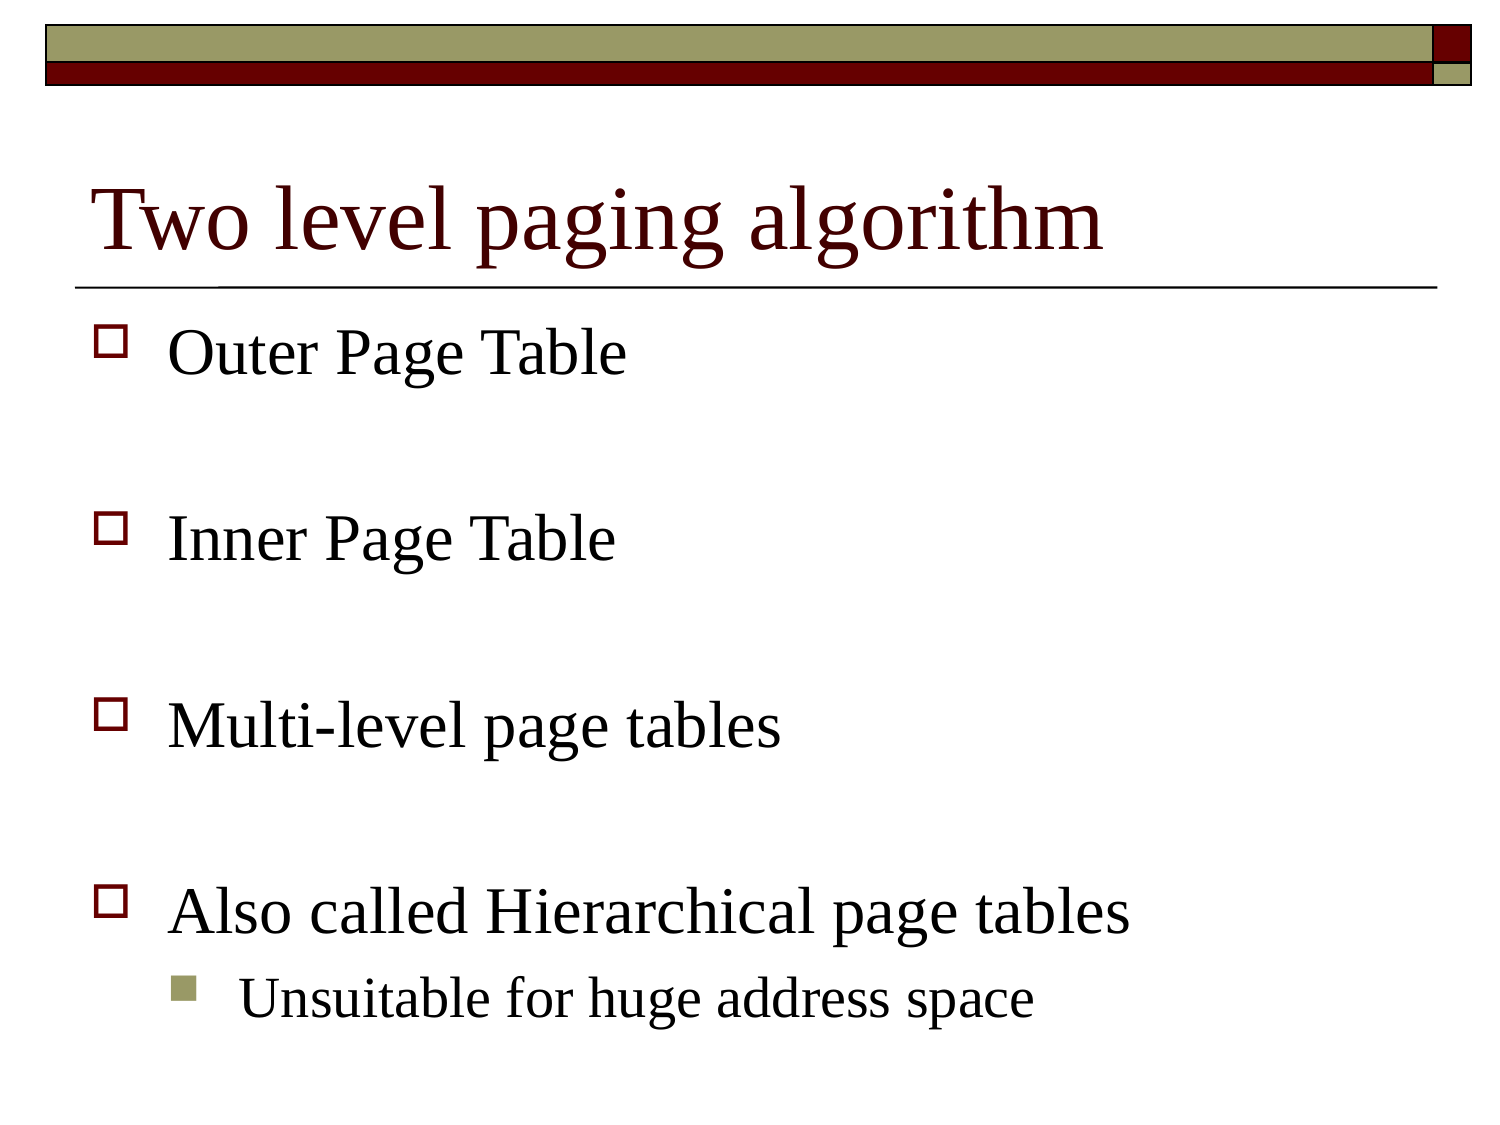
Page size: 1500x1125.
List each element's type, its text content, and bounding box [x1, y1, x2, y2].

list Outer Page Table Inner Page Table Multi-level page tables Also called Hierarchical page tables Unsuitable for huge address space [75, 299, 1425, 1006]
title Two level paging algorithm [75, 87, 1425, 275]
